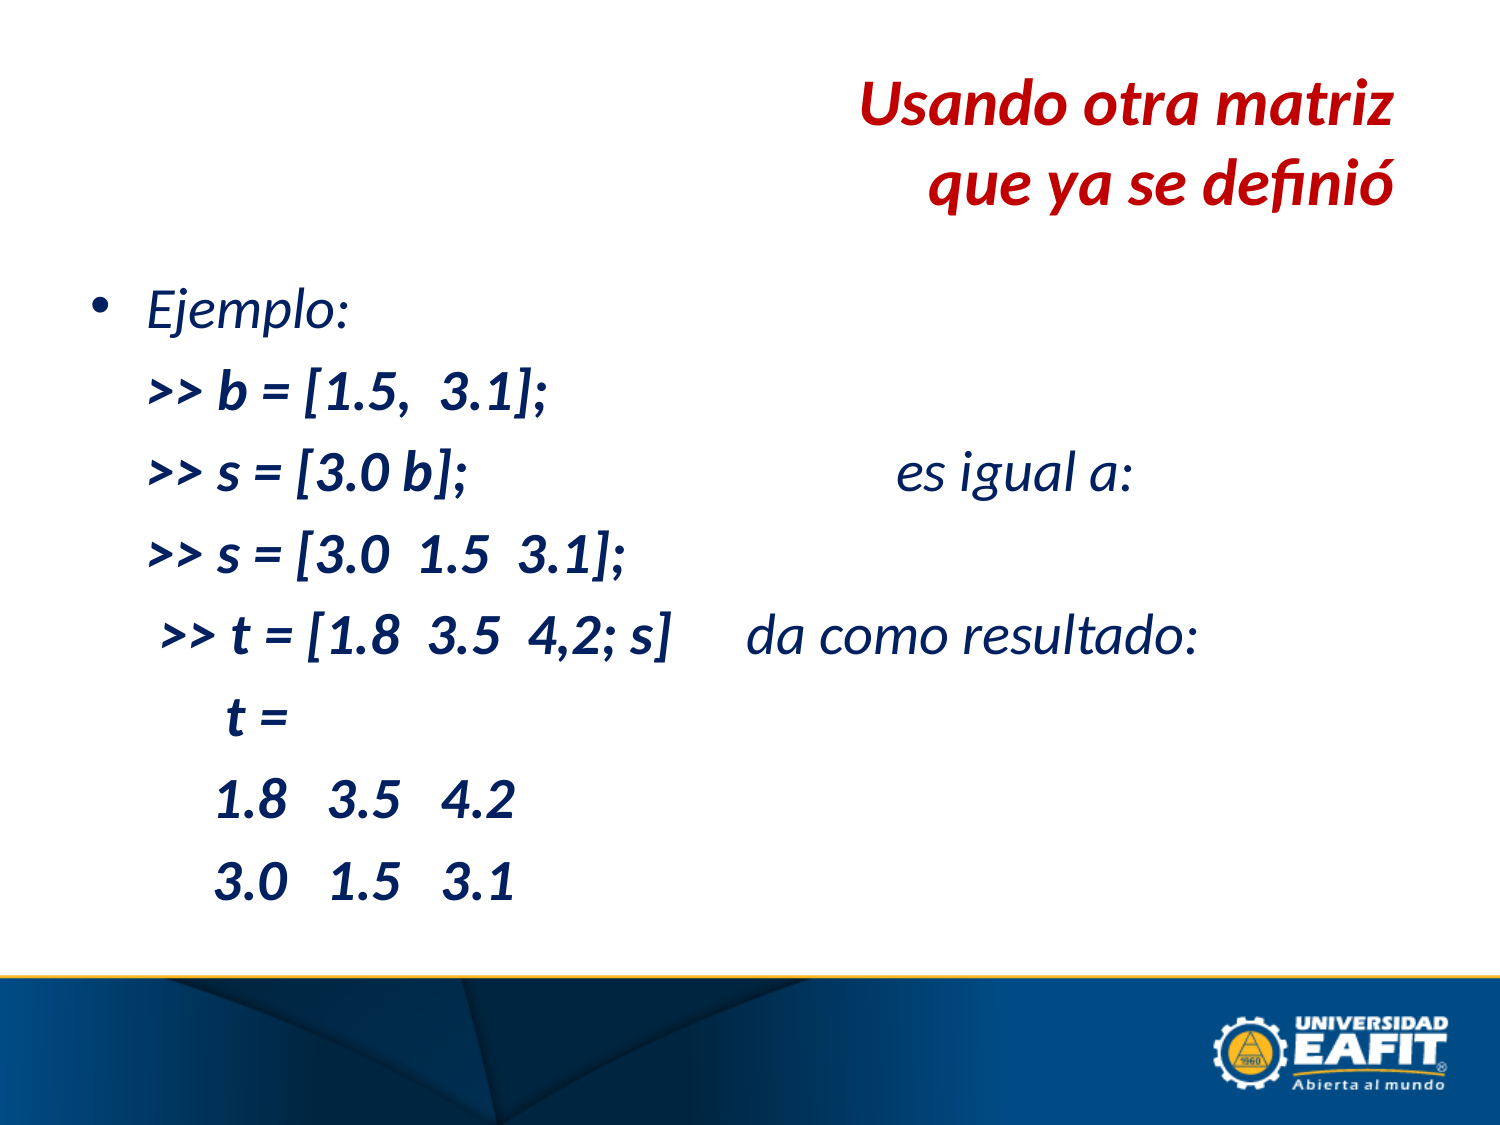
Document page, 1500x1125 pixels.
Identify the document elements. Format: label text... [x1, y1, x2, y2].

title Usando otra matriz que ya se definió [75, 45, 1425, 233]
list Ejemplo: >> b = [1.5, 3.1]; >> s = [3.0 b]; es igual a: >> s = [3.0 1.5 3.1]; >> t = [1.8 3.5 4,2; s] da como resultado: t = 1.8 3.5 4.2 3.0 1.5 3.1 [75, 262, 1425, 1005]
picture [0, 0, 1500, 1125]
